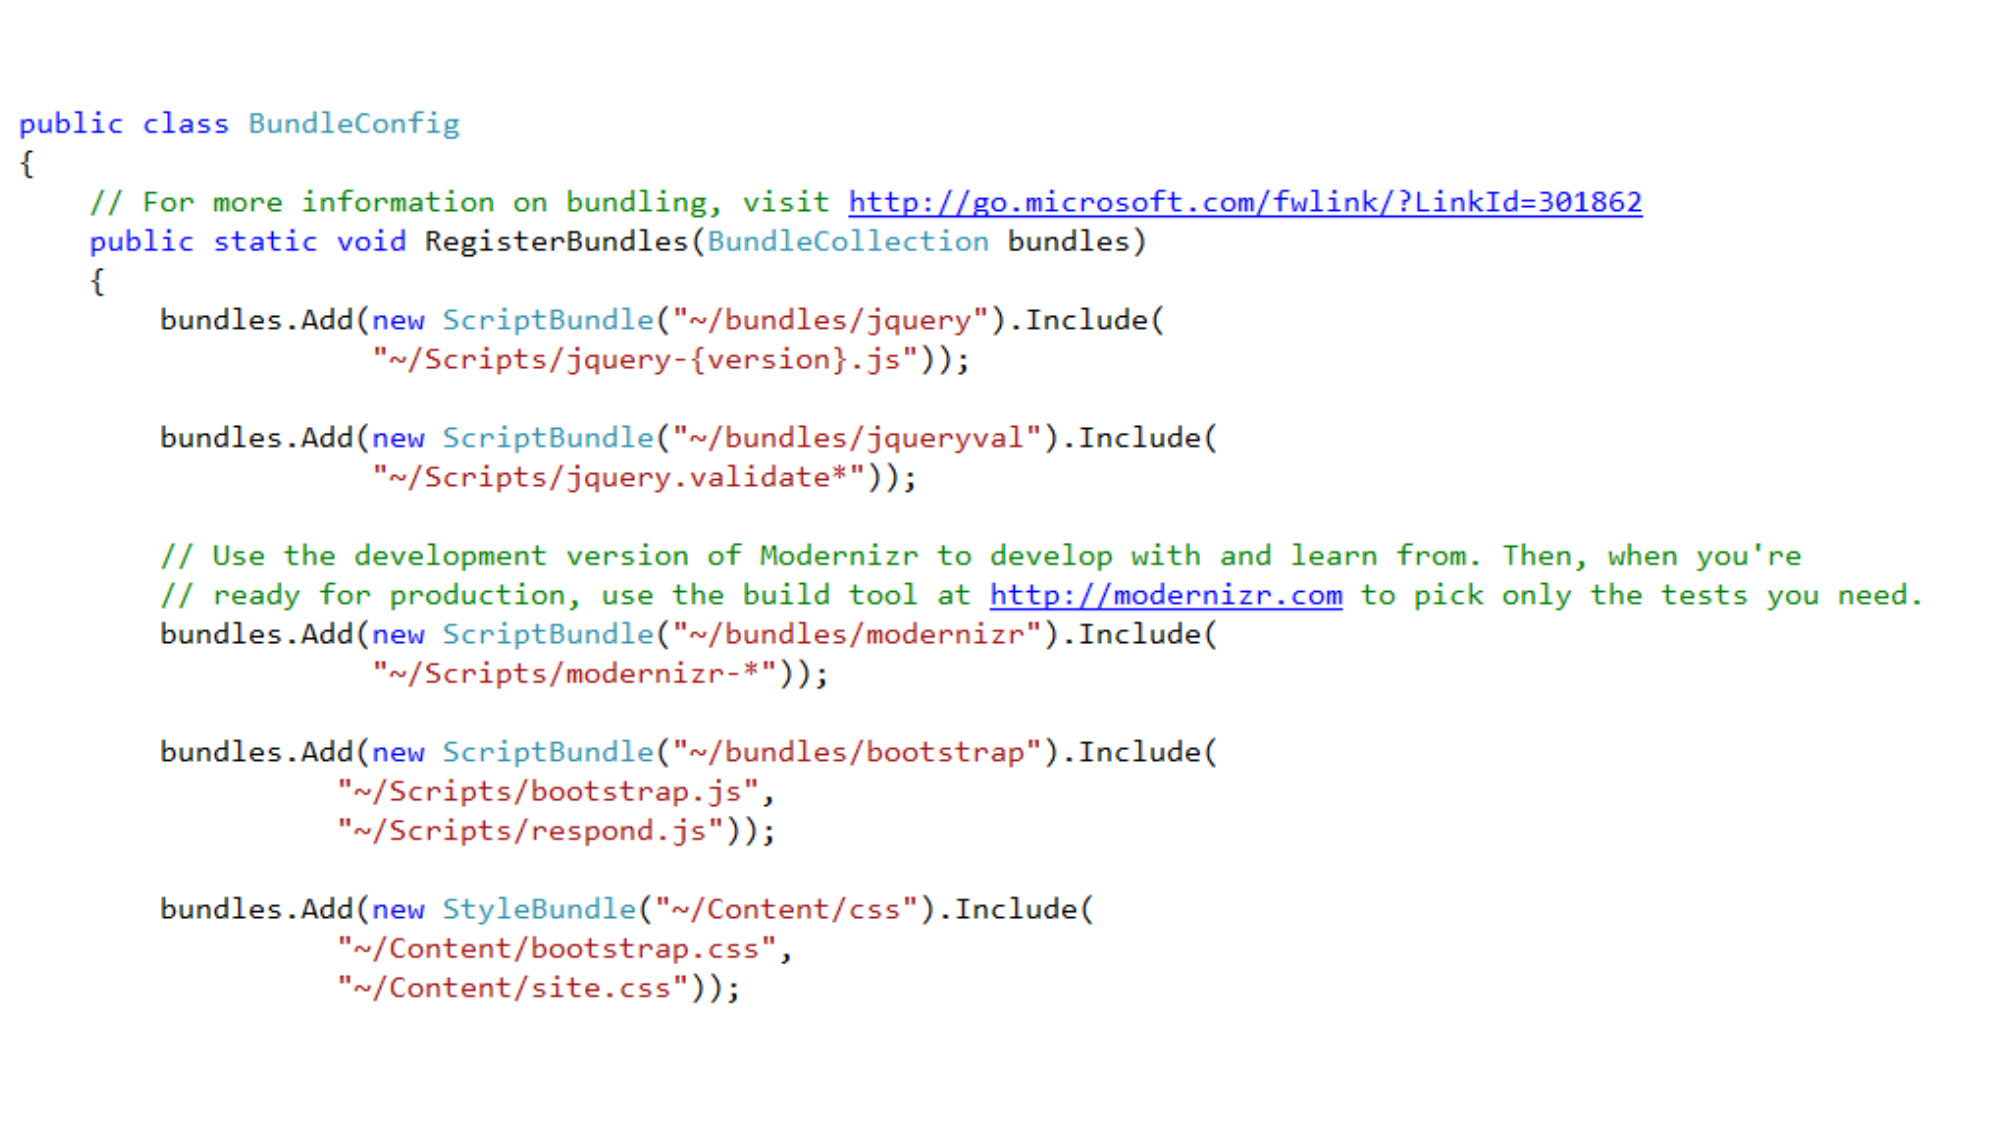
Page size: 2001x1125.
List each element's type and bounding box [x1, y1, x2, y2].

picture [11, 98, 1989, 1027]
